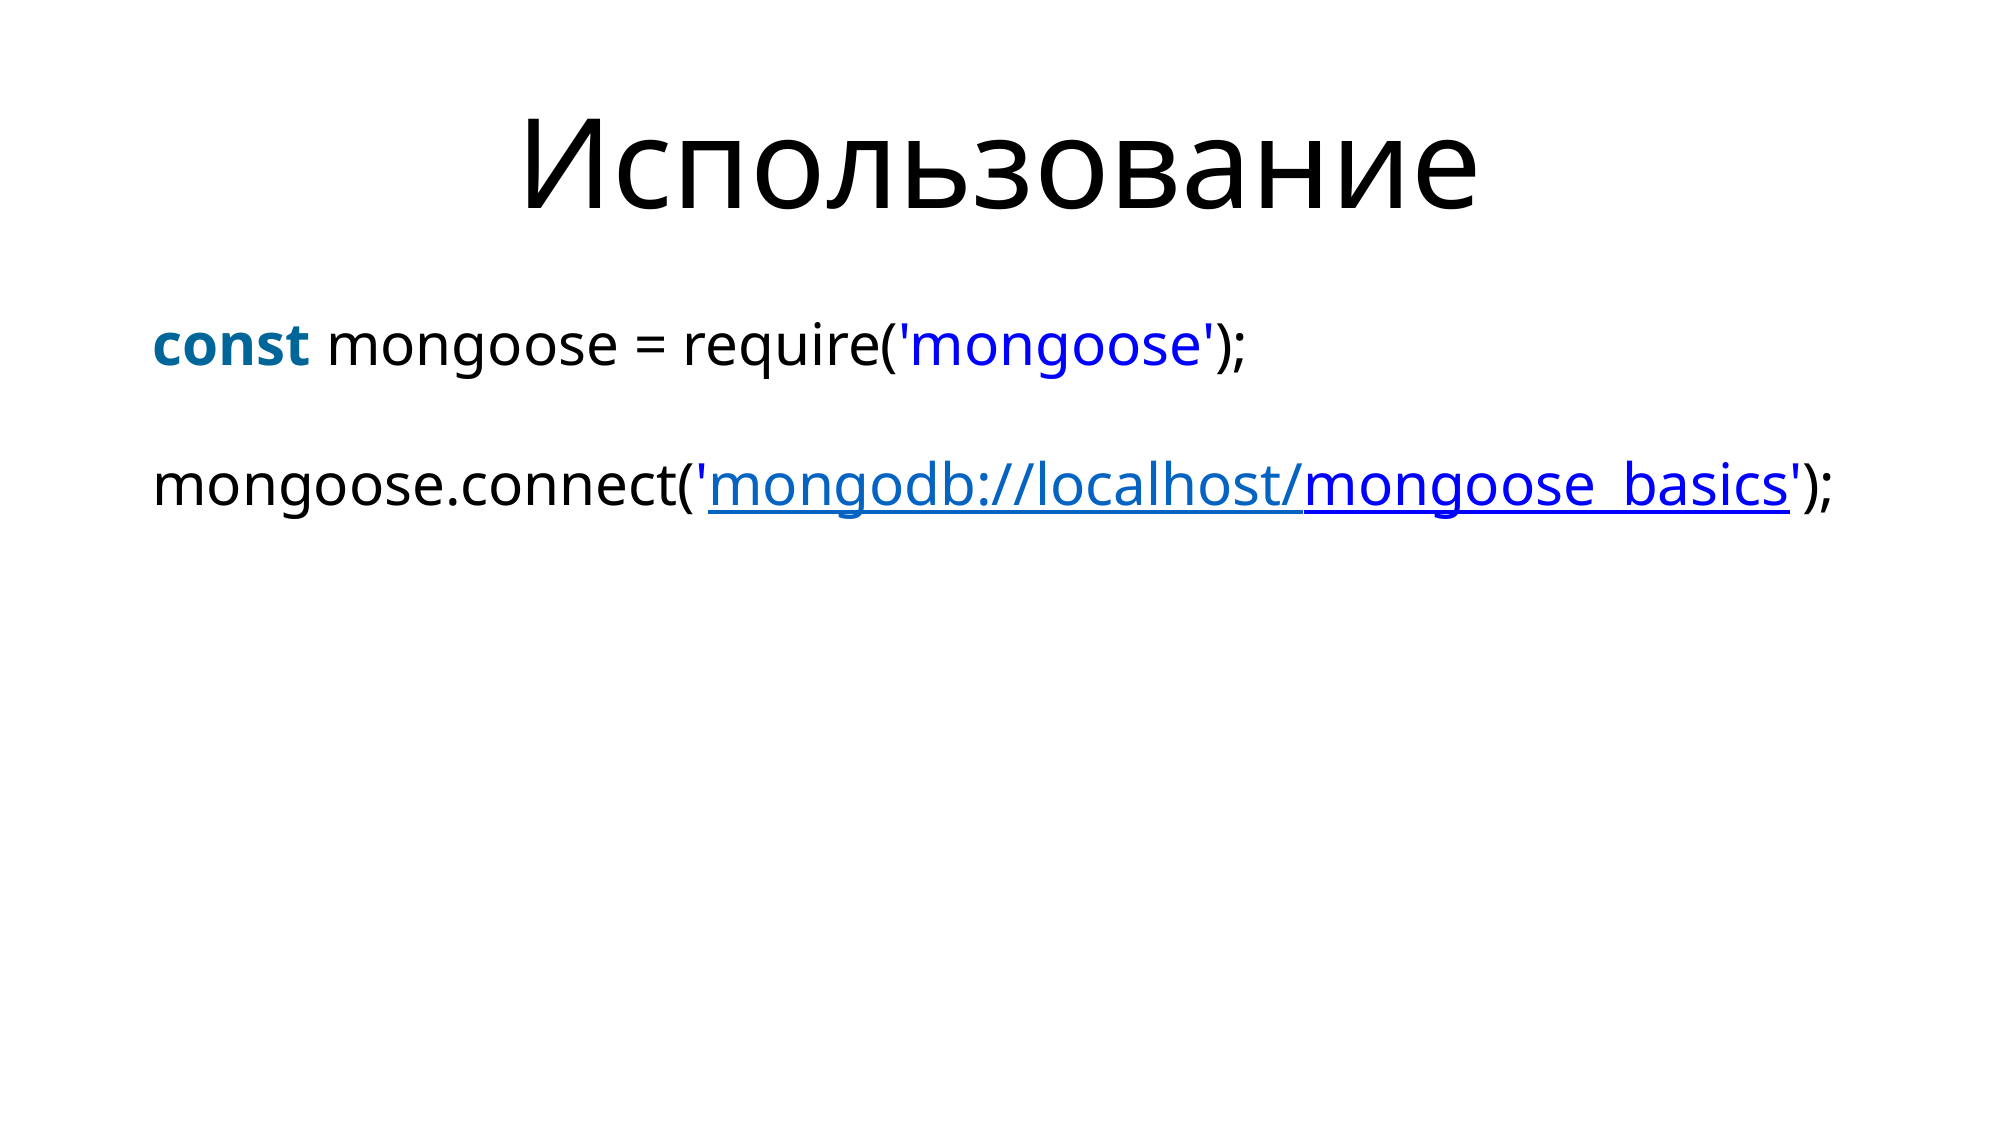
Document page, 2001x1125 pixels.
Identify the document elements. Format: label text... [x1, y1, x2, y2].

list const mongoose = require('mongoose'); mongoose.connect('mongodb://localhost/mongoose_basics'); [137, 299, 1863, 1014]
title Использование [137, 59, 1863, 278]
